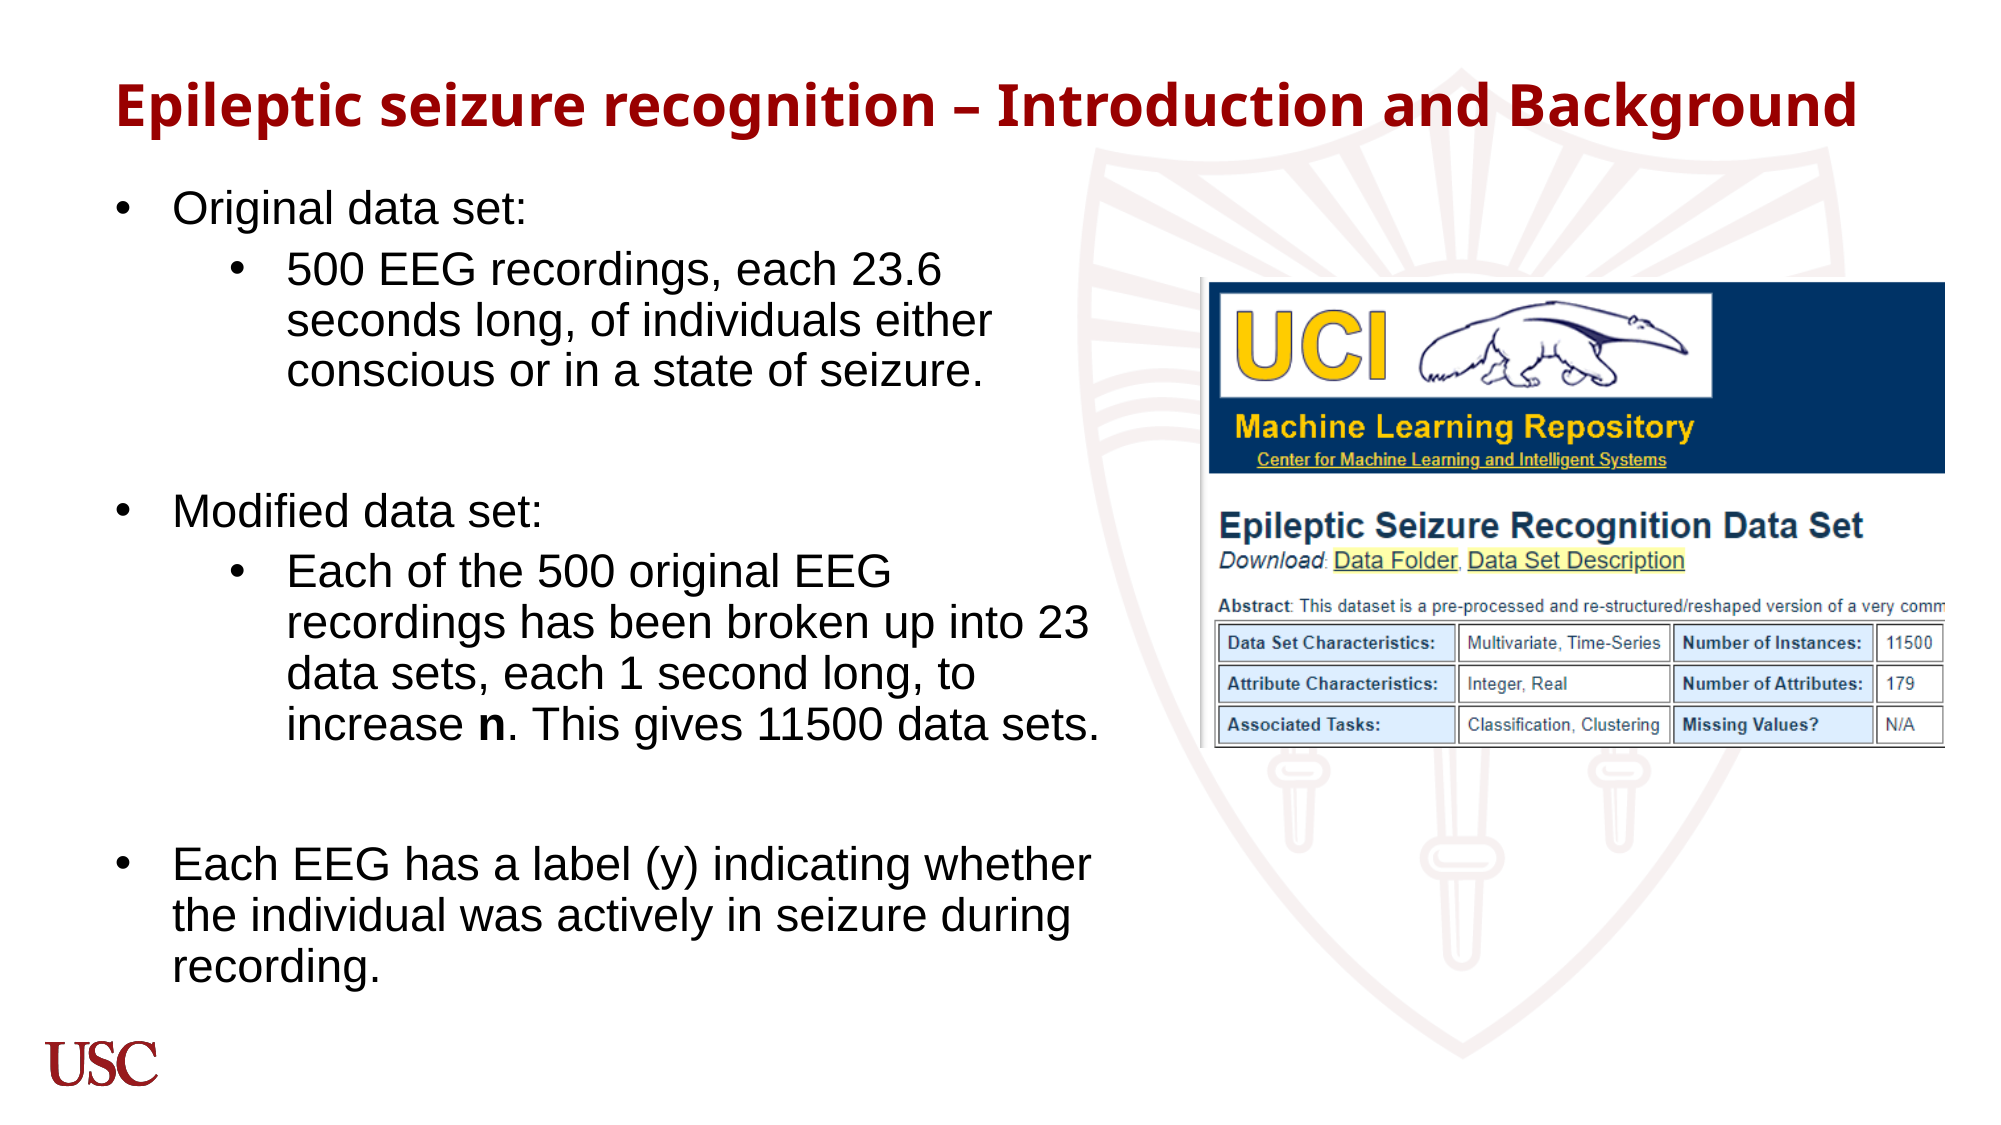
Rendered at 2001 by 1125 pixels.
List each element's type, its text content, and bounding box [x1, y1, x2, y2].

text_box Original data set: 500 EEG recordings, each 23.6 seconds long, of individuals either conscious or in a state of seizure. Modified data set: Each of the 500 original EEG recordings has been broken up into 23 data sets, each 1 second long, to increase n. This gives 11500 data sets. Each EEG has a label (y) indicating whether the individual was actively in seizure during recording. [99, 176, 1130, 1013]
title Epileptic seizure recognition – Introduction and Background [99, 60, 1900, 156]
picture [1199, 277, 1945, 748]
picture [20, 1013, 182, 1115]
